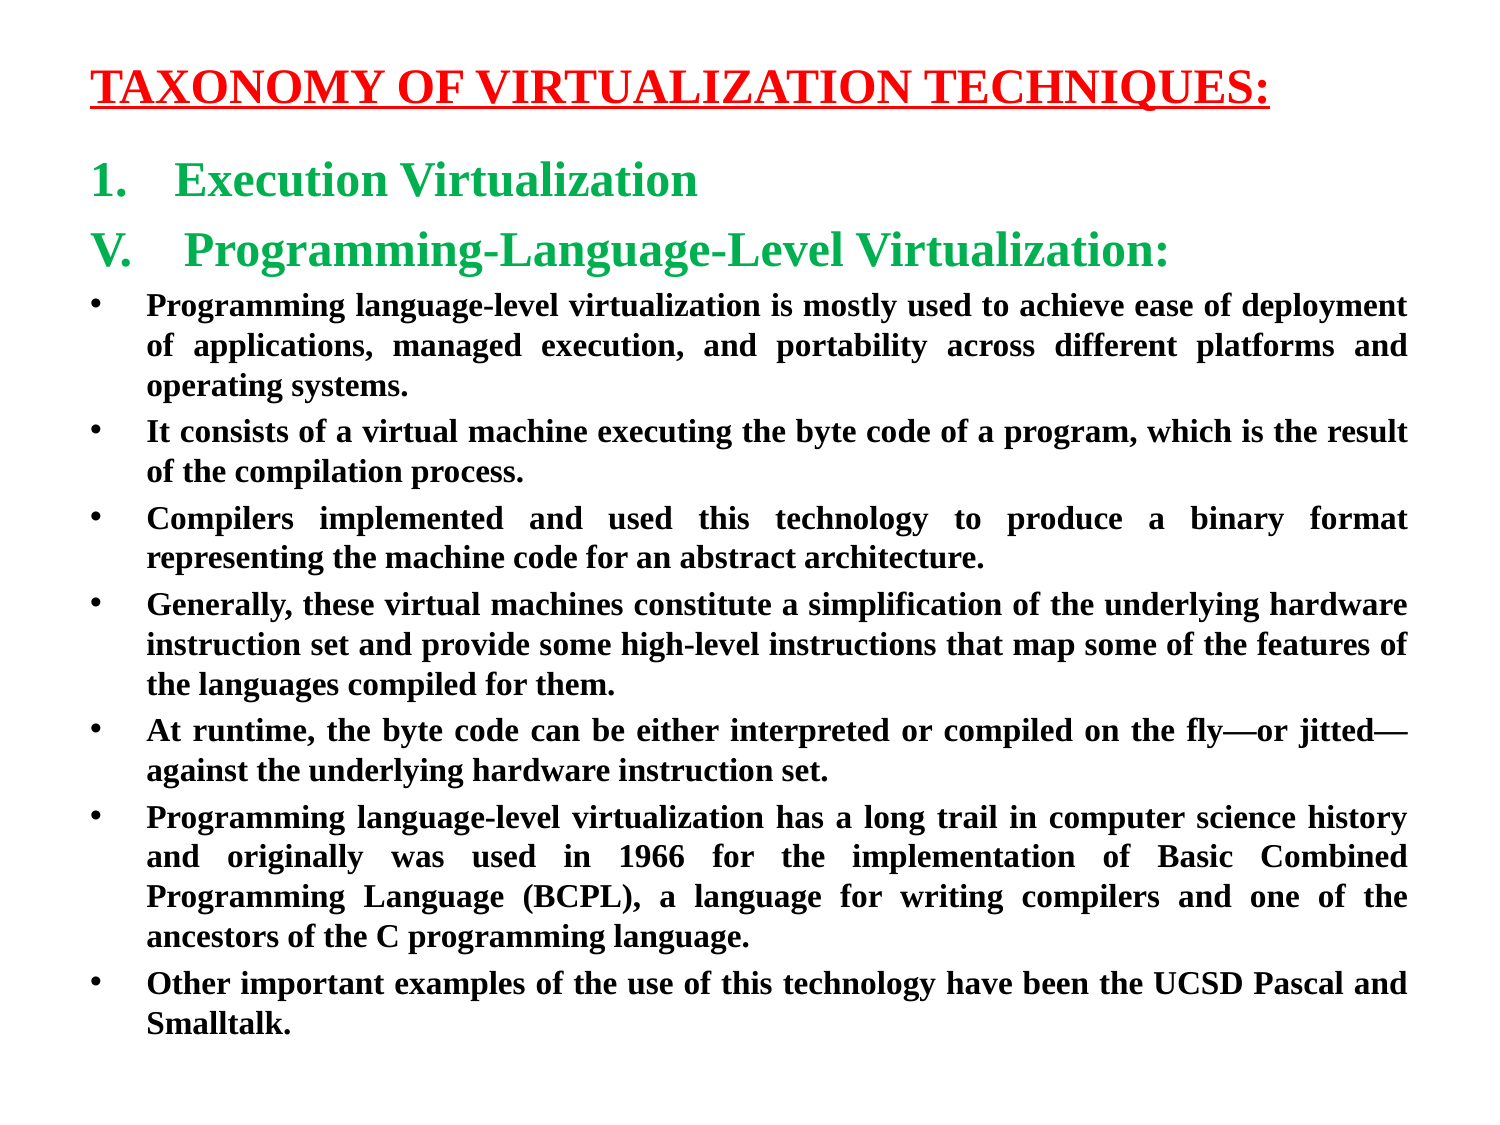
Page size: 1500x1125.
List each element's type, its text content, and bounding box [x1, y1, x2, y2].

title TAXONOMY OF VIRTUALIZATION TECHNIQUES: [75, 24, 1425, 139]
list Execution Virtualization Programming-Language-Level Virtualization: Programming language-level virtualization is mostly used to achieve ease of deployment of applications, managed execution, and portability across different platforms and operating systems. It consists of a virtual machine executing the byte code of a program, which is the result of the compilation process. Compilers implemented and used this technology to produce a binary format representing the machine code for an abstract architecture. Generally, these virtual machines constitute a simplification of the underlying hardware instruction set and provide some high-level instructions that map some of the features of the languages compiled for them. At runtime, the byte code can be either interpreted or compiled on the fly—or jitted—against the underlying hardware instruction set. Programming language-level virtualization has a long trail in computer science history and originally was used in 1966 for the implementation of Basic Combined Programming Language (BCPL), a language for writing compilers and one of the ancestors of the C programming language. Other important examples of the use of this technology have been the UCSD Pascal and Smalltalk. [75, 139, 1425, 1050]
